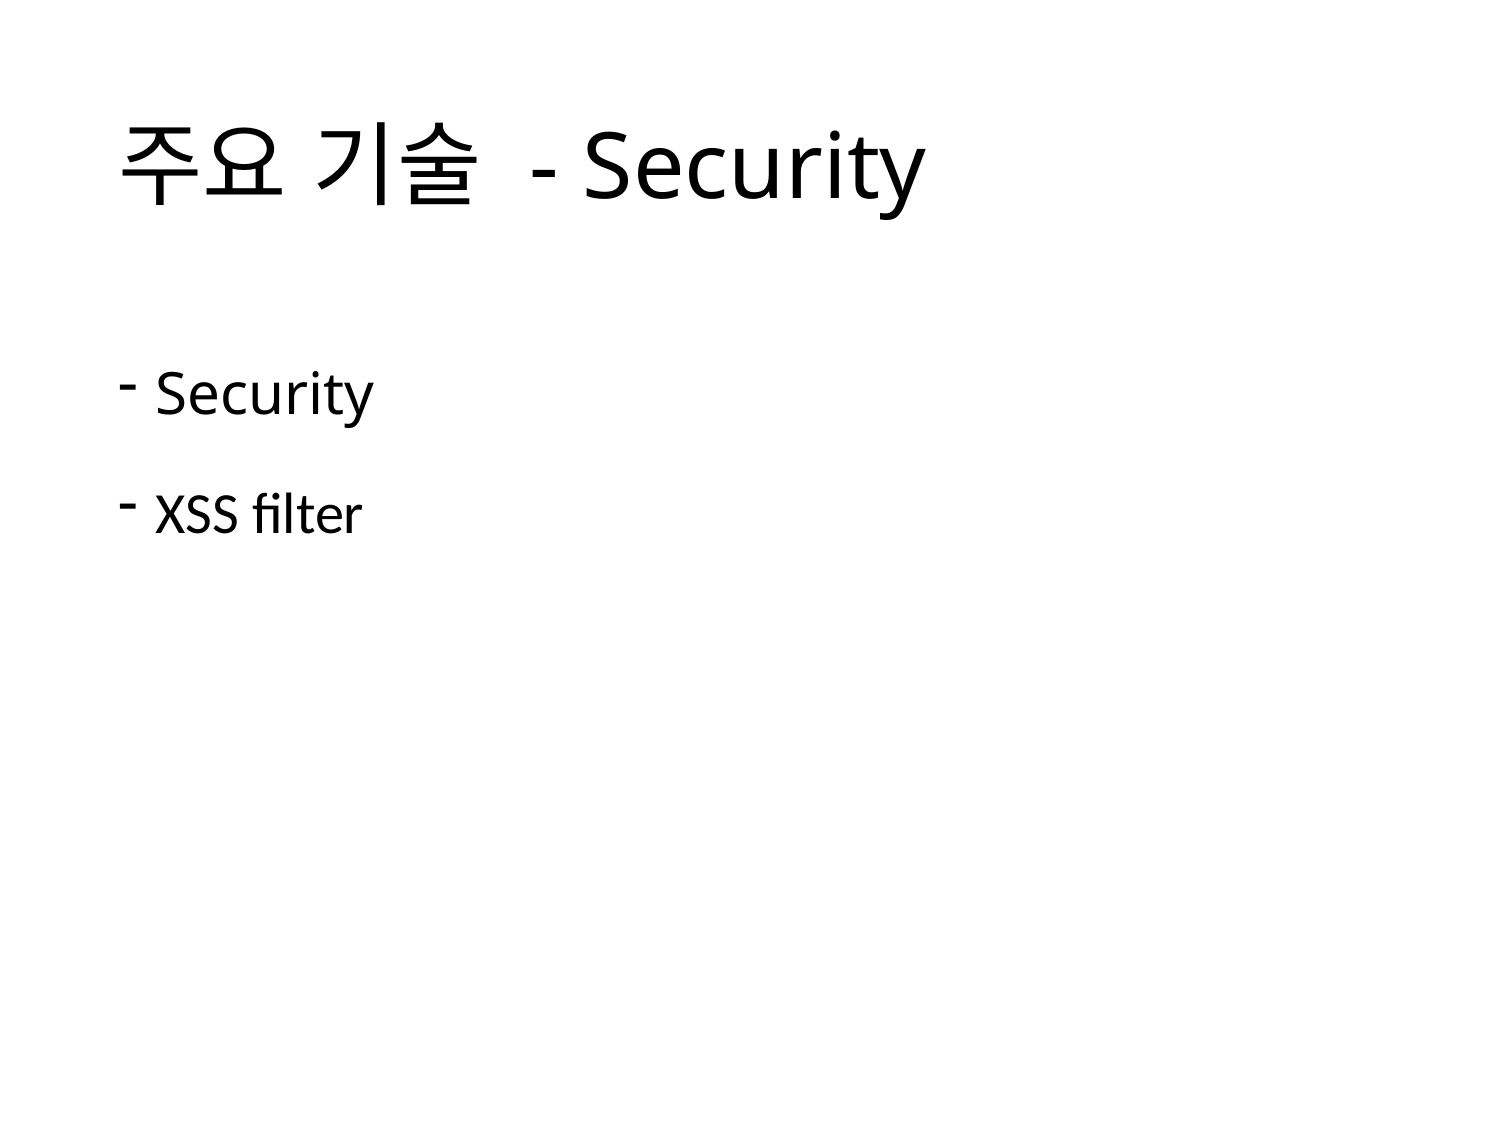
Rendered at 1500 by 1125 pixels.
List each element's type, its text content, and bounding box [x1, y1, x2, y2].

title 주요 기술 - Security [103, 59, 1397, 278]
list Security XSS filter [103, 299, 1397, 1014]
